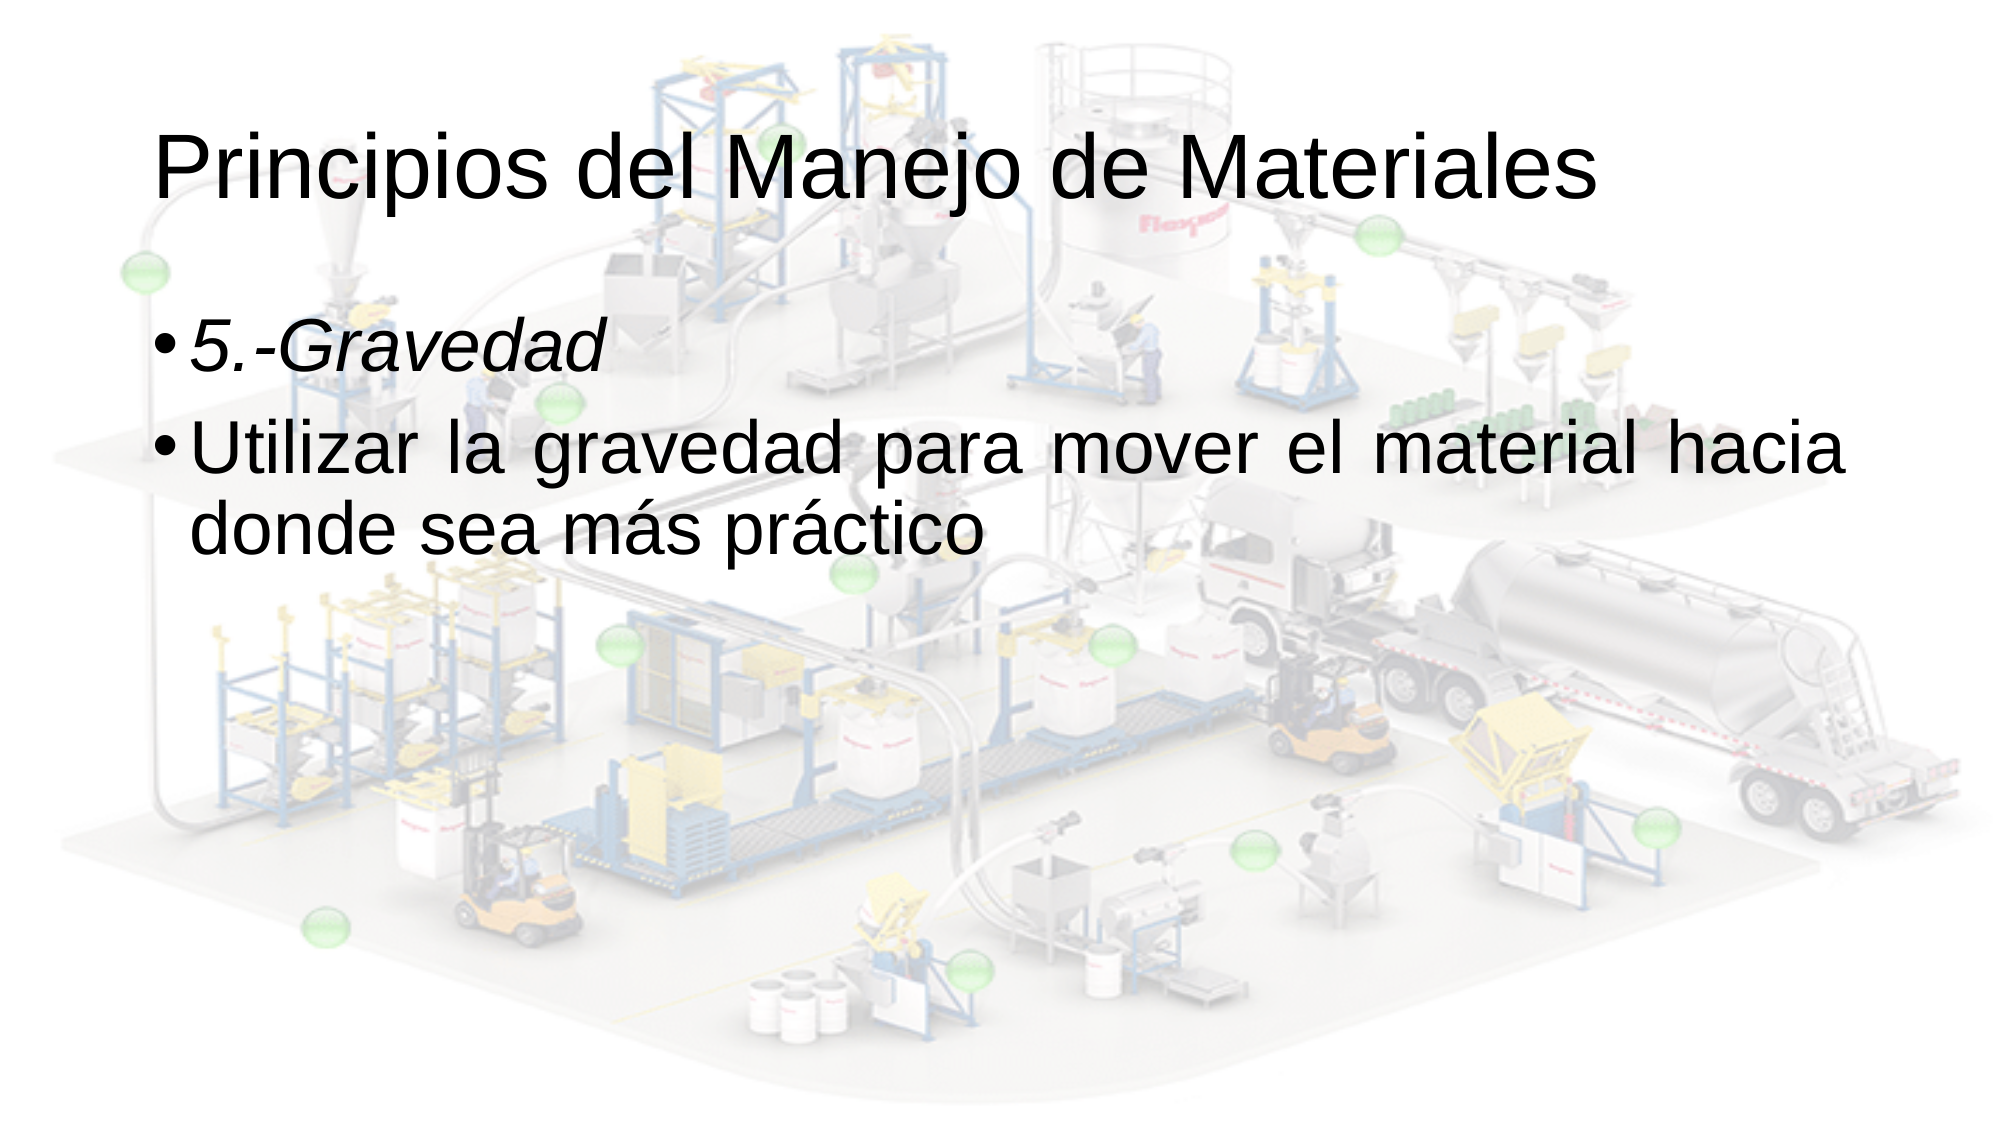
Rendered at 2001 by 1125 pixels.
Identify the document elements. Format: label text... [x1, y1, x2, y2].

title Principios del Manejo de Materiales [137, 59, 1863, 278]
list 5.-Gravedad Utilizar la gravedad para mover el material hacia donde sea más práctico [137, 299, 1863, 1014]
